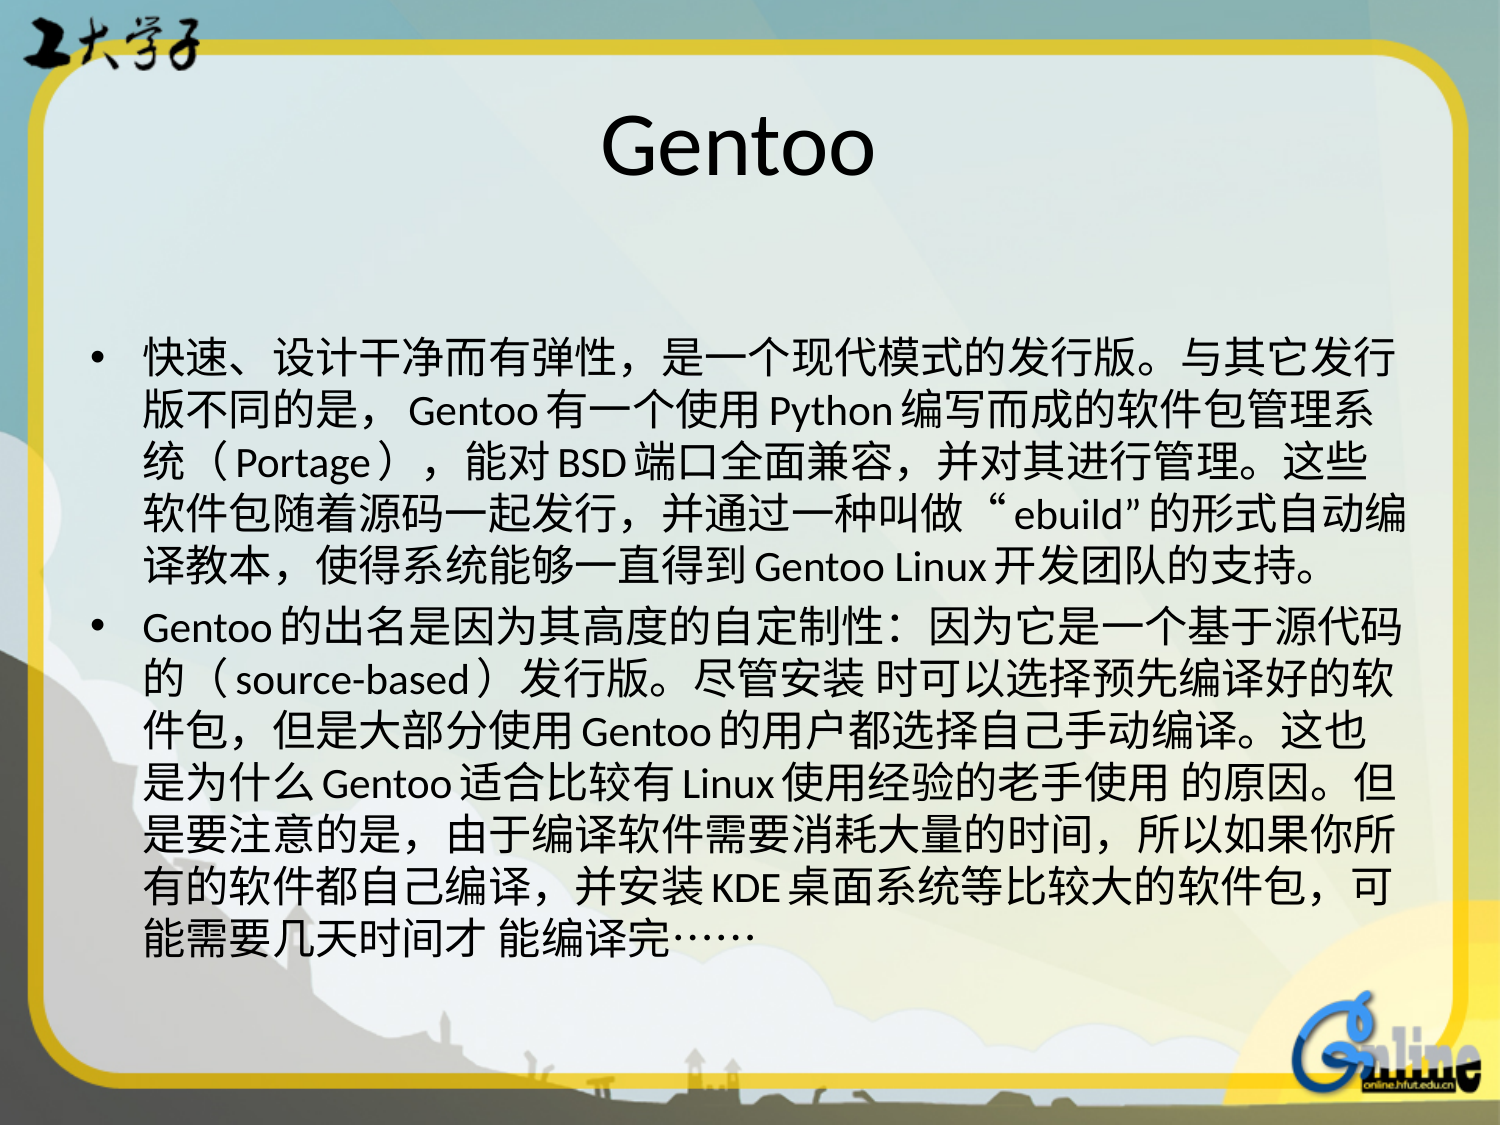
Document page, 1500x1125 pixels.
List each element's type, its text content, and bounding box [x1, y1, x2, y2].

picture [0, 0, 1500, 1125]
title Gentoo [74, 44, 1426, 233]
list 快速、设计干净而有弹性，是一个现代模式的发行版。与其它发行版不同的是，Gentoo有一个使用Python编写而成的软件包管理系统（Portage），能对BSD端口全面兼容，并对其进行管理。这些软件包随着源码一起发行，并通过一种叫做“ebuild”的形式自动编译教本，使得系统能够一直得到Gentoo Linux开发团队的支持。 Gentoo的出名是因为其高度的自定制性：因为它是一个基于源代码的（source-based）发行版。尽管安装 时可以选择预先编译好的软件包，但是大部分使用Gentoo的用户都选择自己手动编译。这也是为什么Gentoo适合比较有Linux使用经验的老手使用 的原因。但是要注意的是，由于编译软件需要消耗大量的时间，所以如果你所有的软件都自己编译，并安装KDE桌面系统等比较大的软件包，可能需要几天时间才 能编译完…… [74, 262, 1426, 1006]
